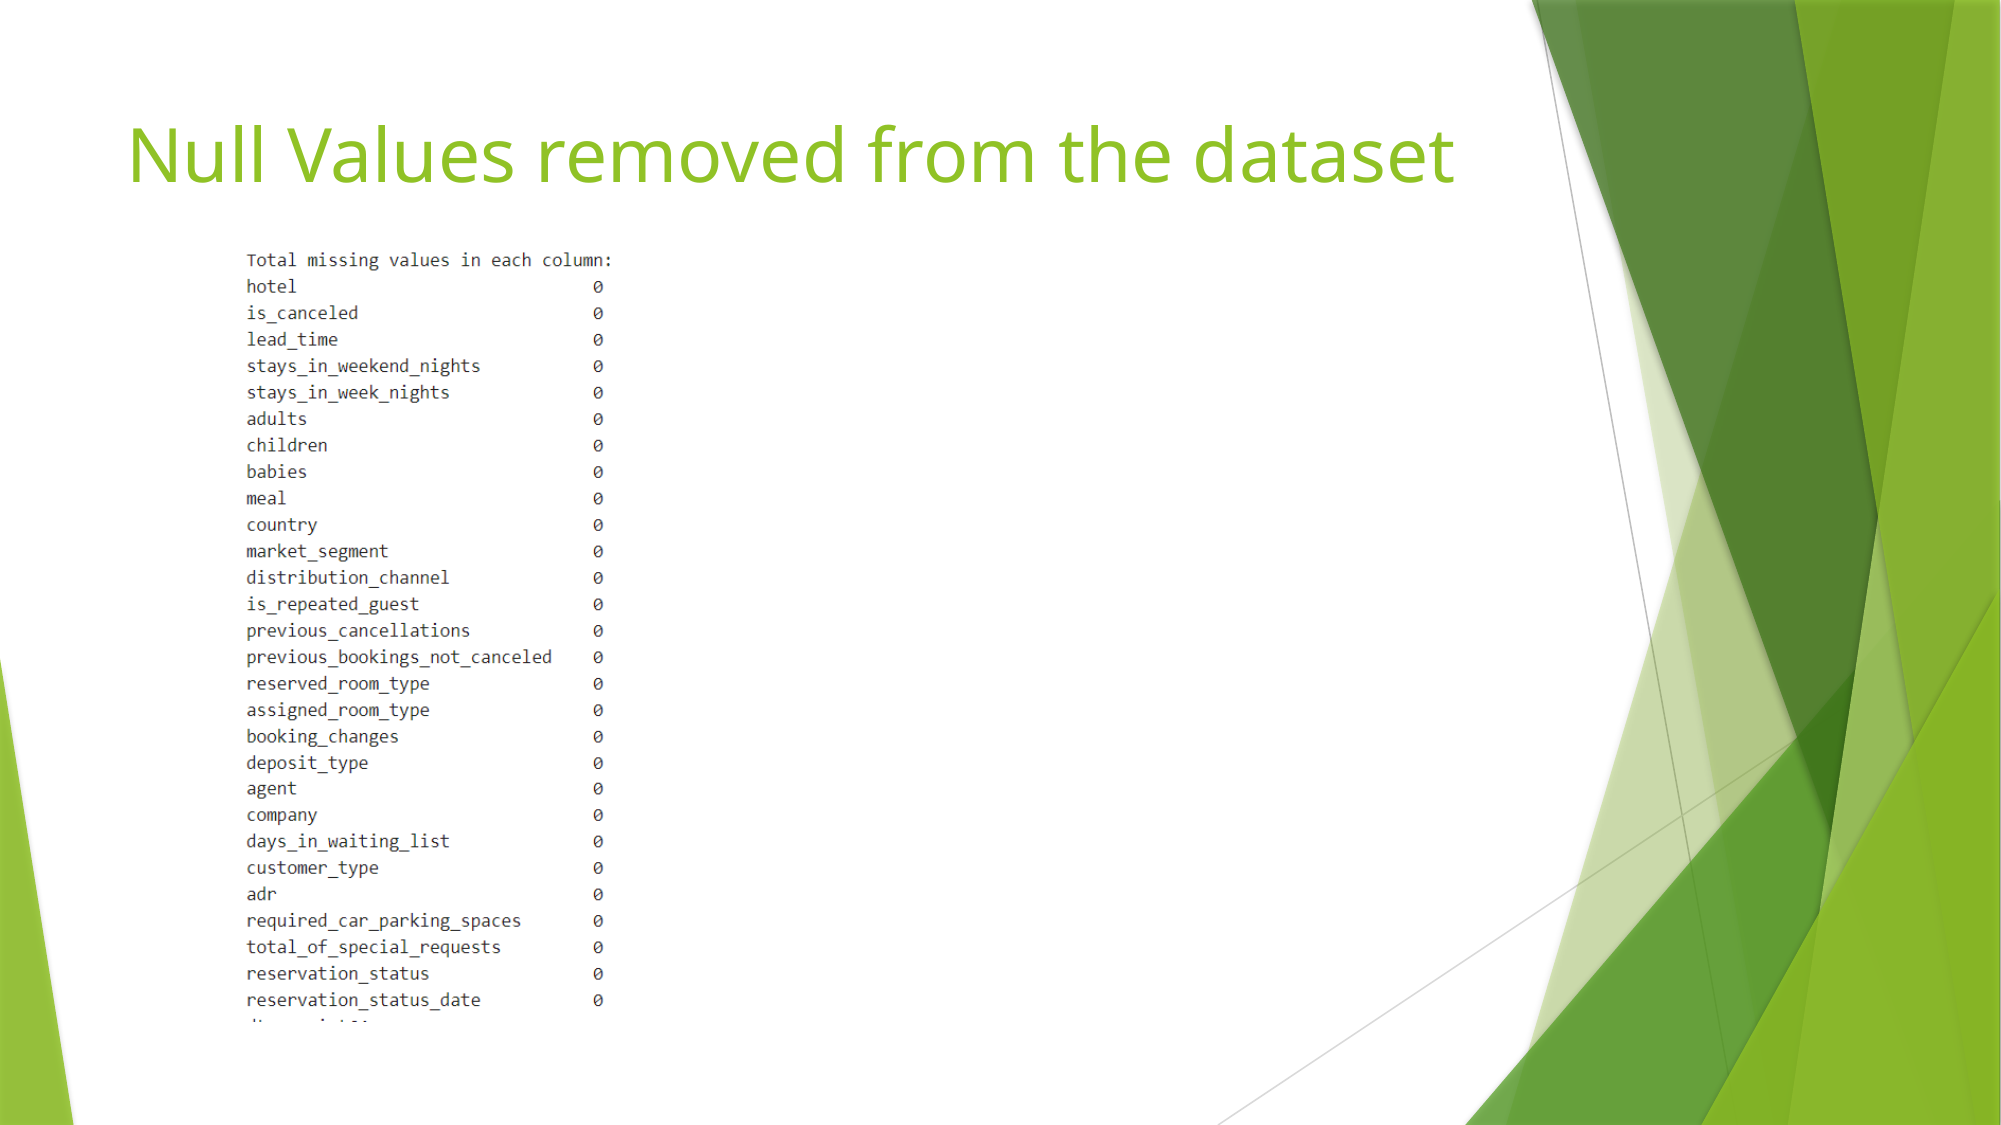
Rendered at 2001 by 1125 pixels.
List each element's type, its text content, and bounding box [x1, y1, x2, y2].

title Null Values removed from the dataset [111, 99, 1522, 236]
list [221, 243, 826, 1023]
